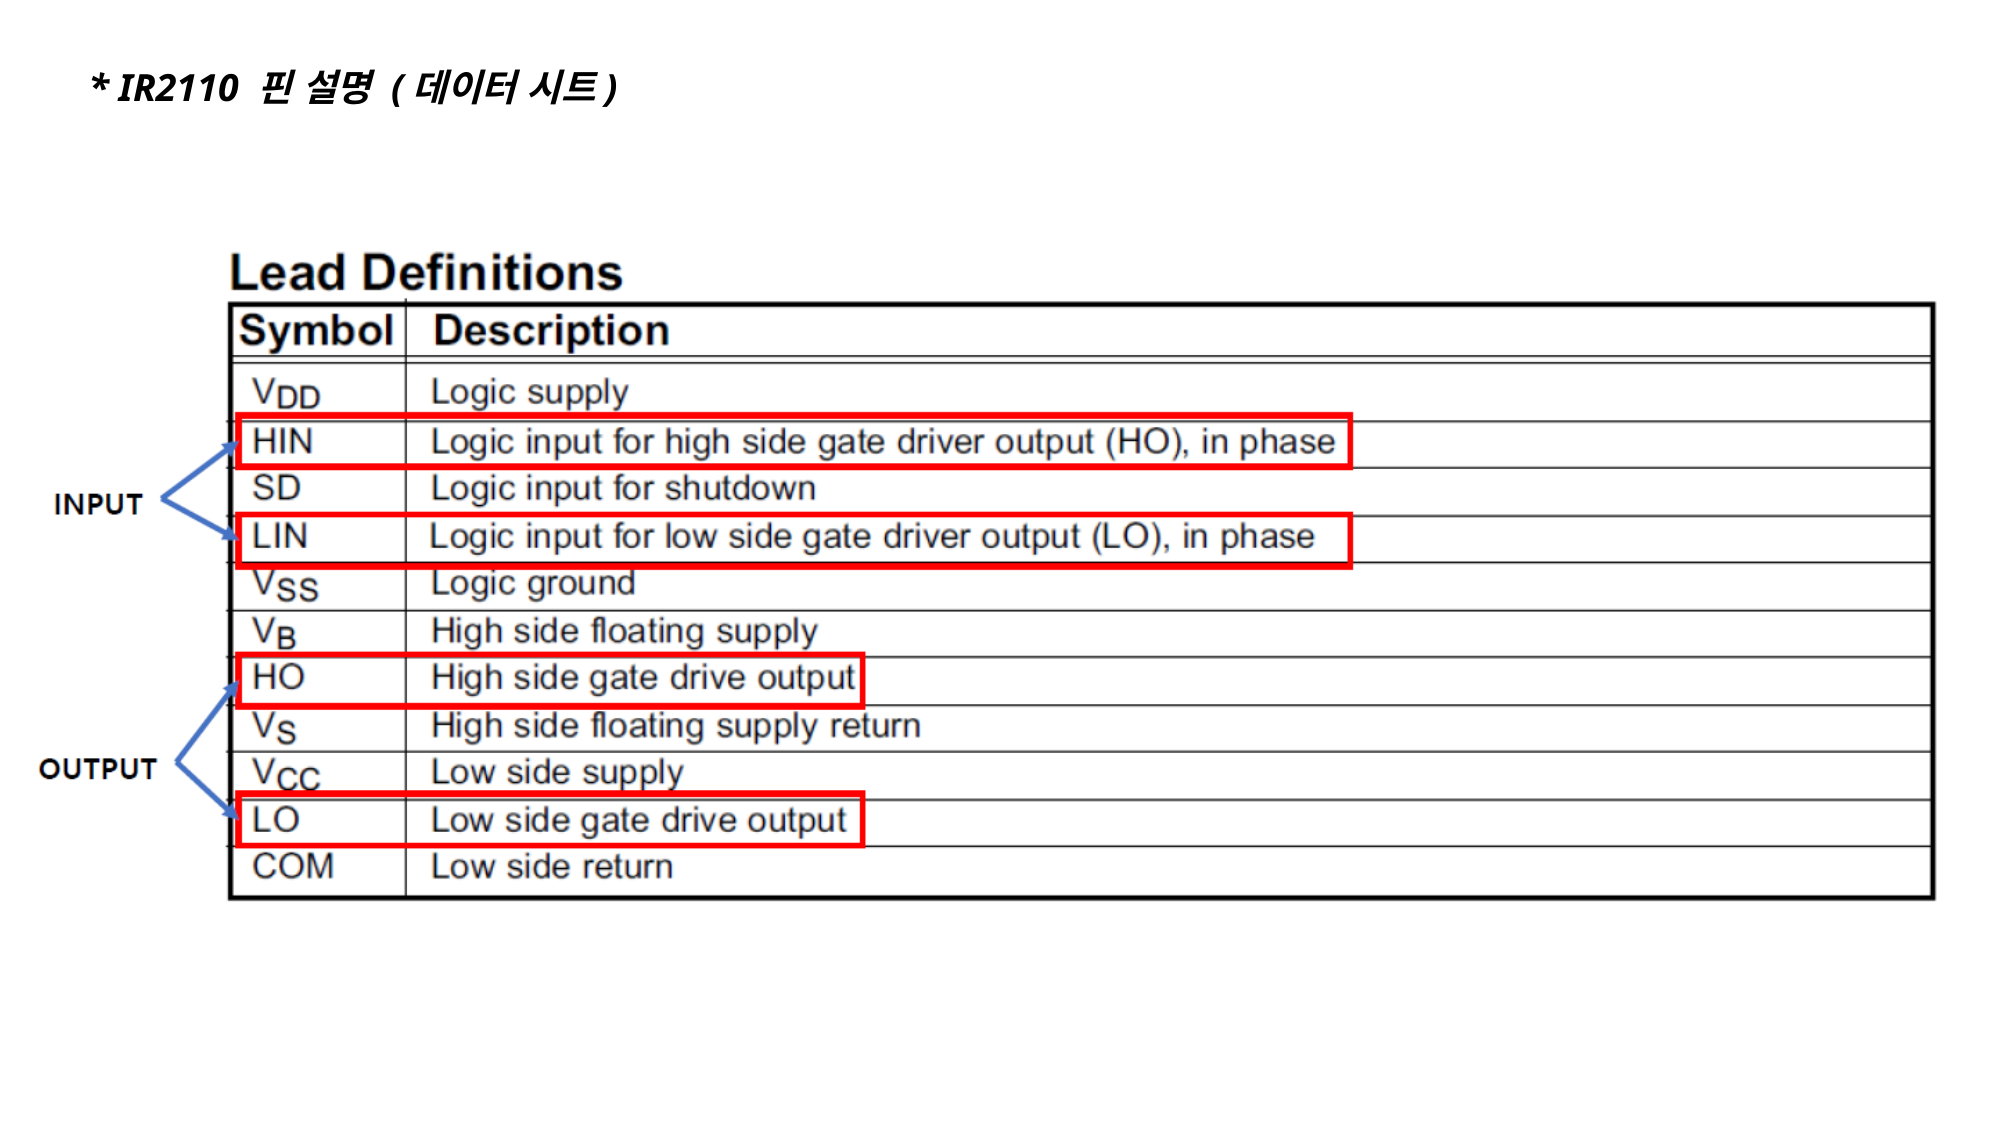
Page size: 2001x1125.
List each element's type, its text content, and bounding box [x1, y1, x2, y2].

picture [33, 203, 1967, 922]
text_box * IR2110 핀 설명 (데이터 시트) [73, 56, 633, 117]
